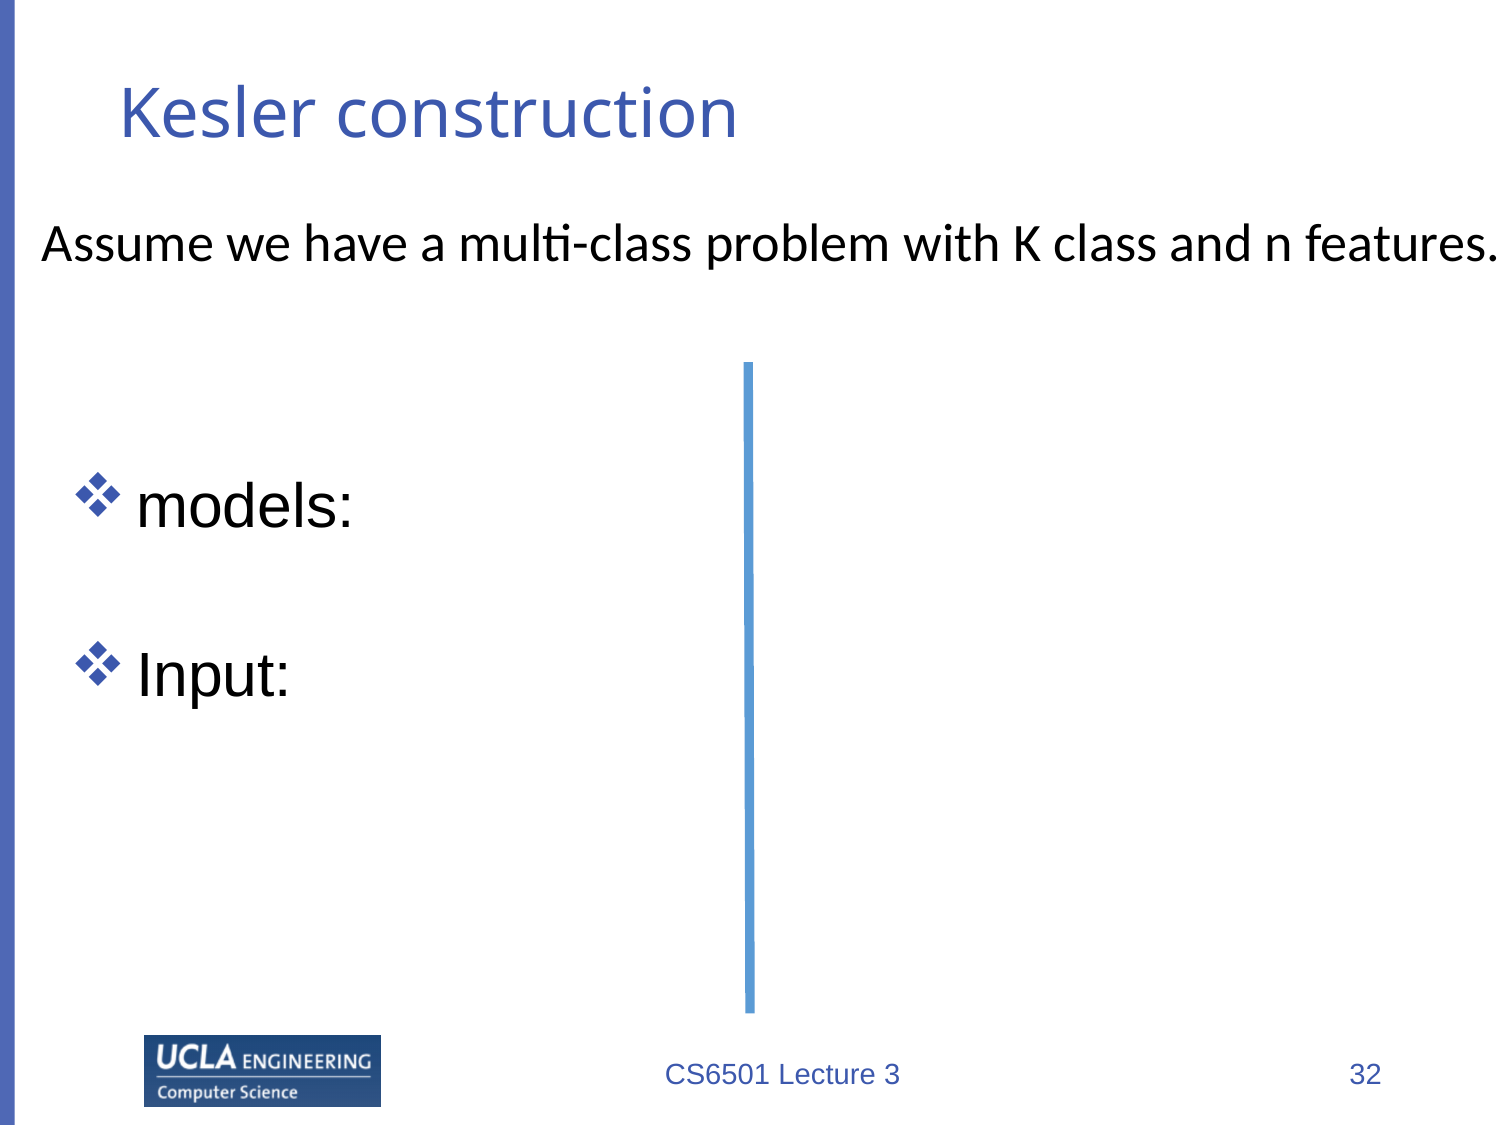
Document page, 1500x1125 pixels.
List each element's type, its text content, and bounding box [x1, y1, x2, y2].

footer CS6501 Lecture 3 [496, 1042, 1069, 1103]
title Kesler construction [103, 59, 1397, 171]
slide_number 32 [1177, 1042, 1397, 1103]
picture [144, 1035, 381, 1107]
text_box Assume we have a multi-class problem with K class and n features. [26, 199, 1500, 280]
